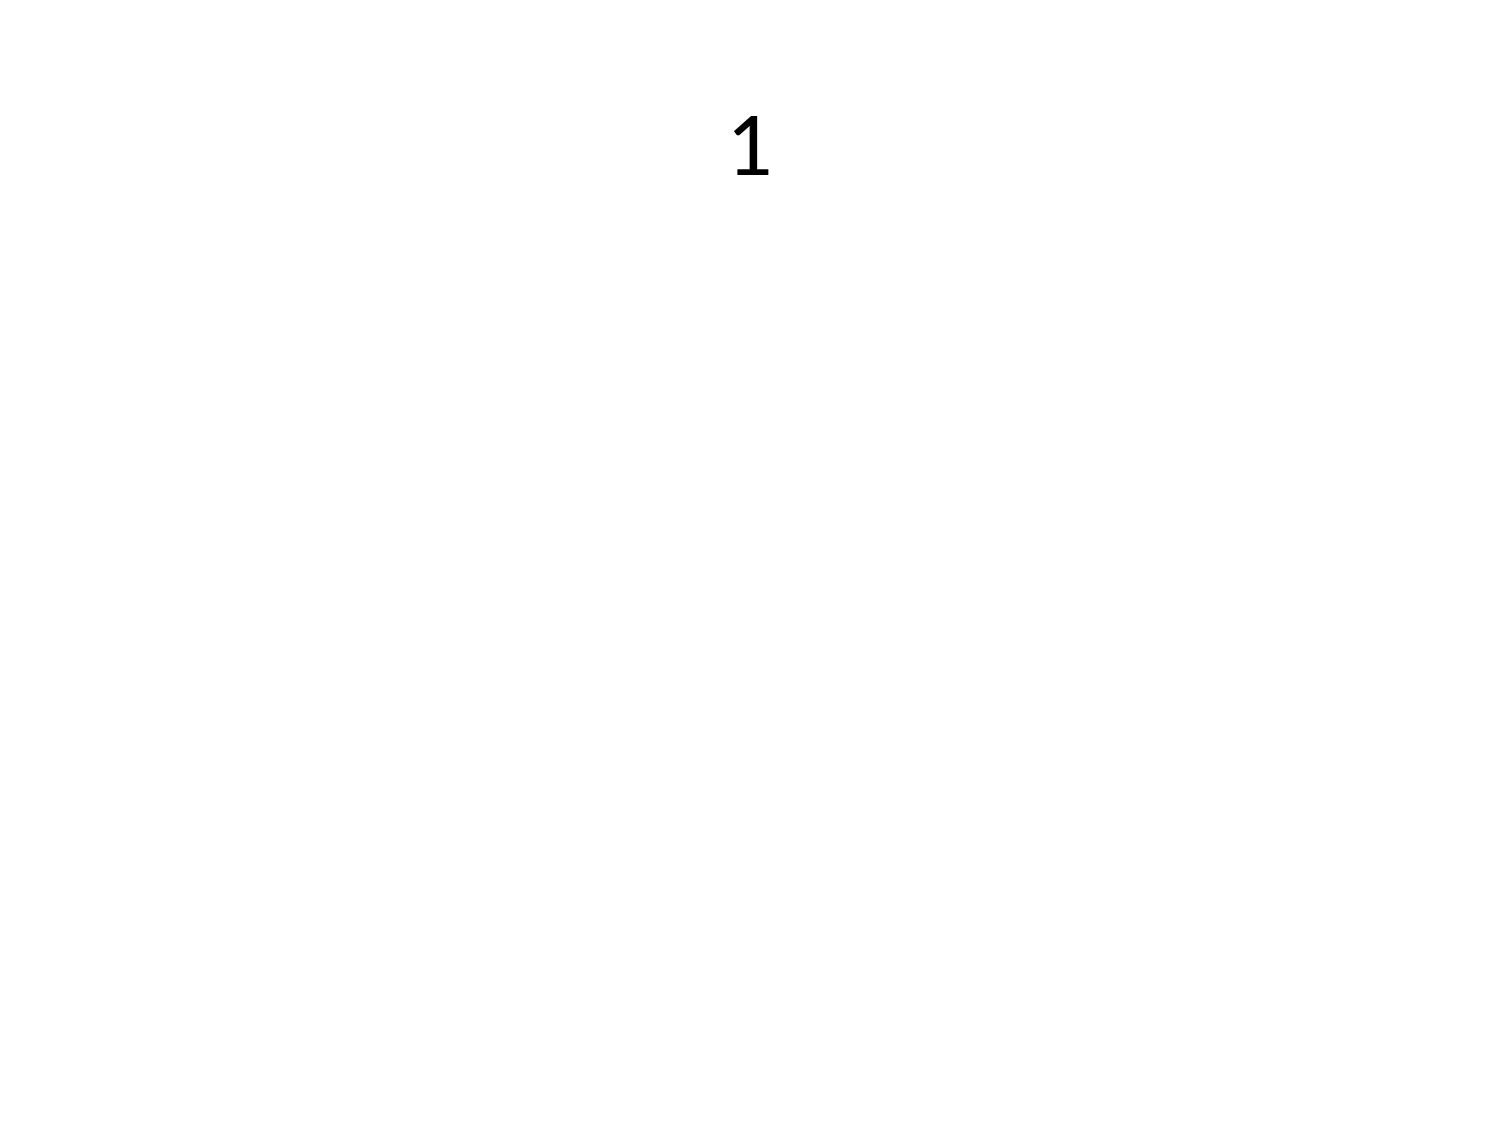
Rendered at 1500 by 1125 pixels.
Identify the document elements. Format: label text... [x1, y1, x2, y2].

title 1 [75, 45, 1425, 233]
